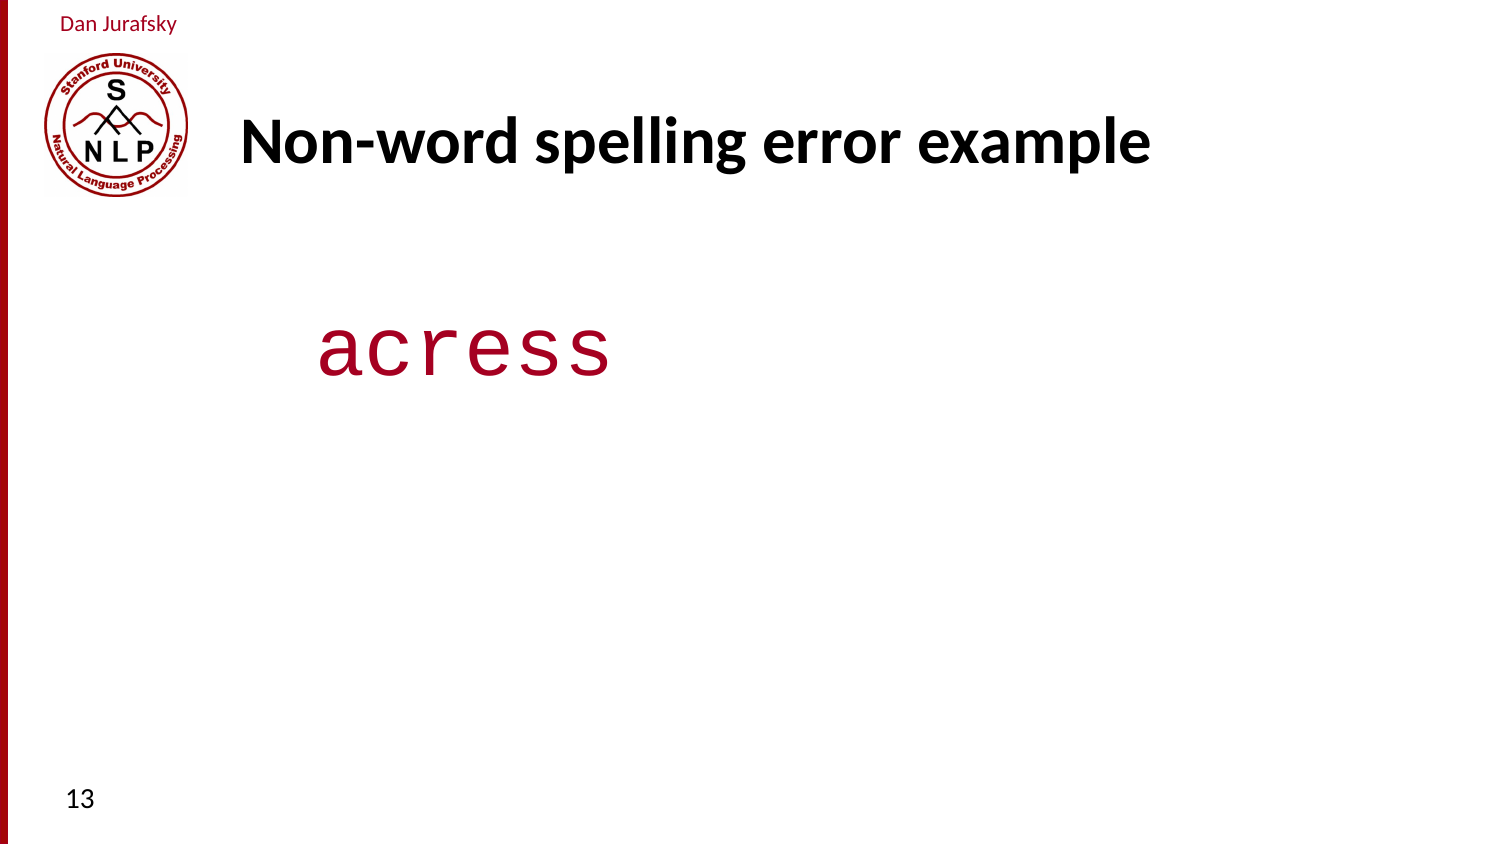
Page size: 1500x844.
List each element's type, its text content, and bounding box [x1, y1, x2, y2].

list acress [300, 284, 1400, 669]
picture [44, 53, 188, 197]
slide_number 13 [49, 771, 376, 829]
title Non-word spelling error example [225, 62, 1450, 185]
